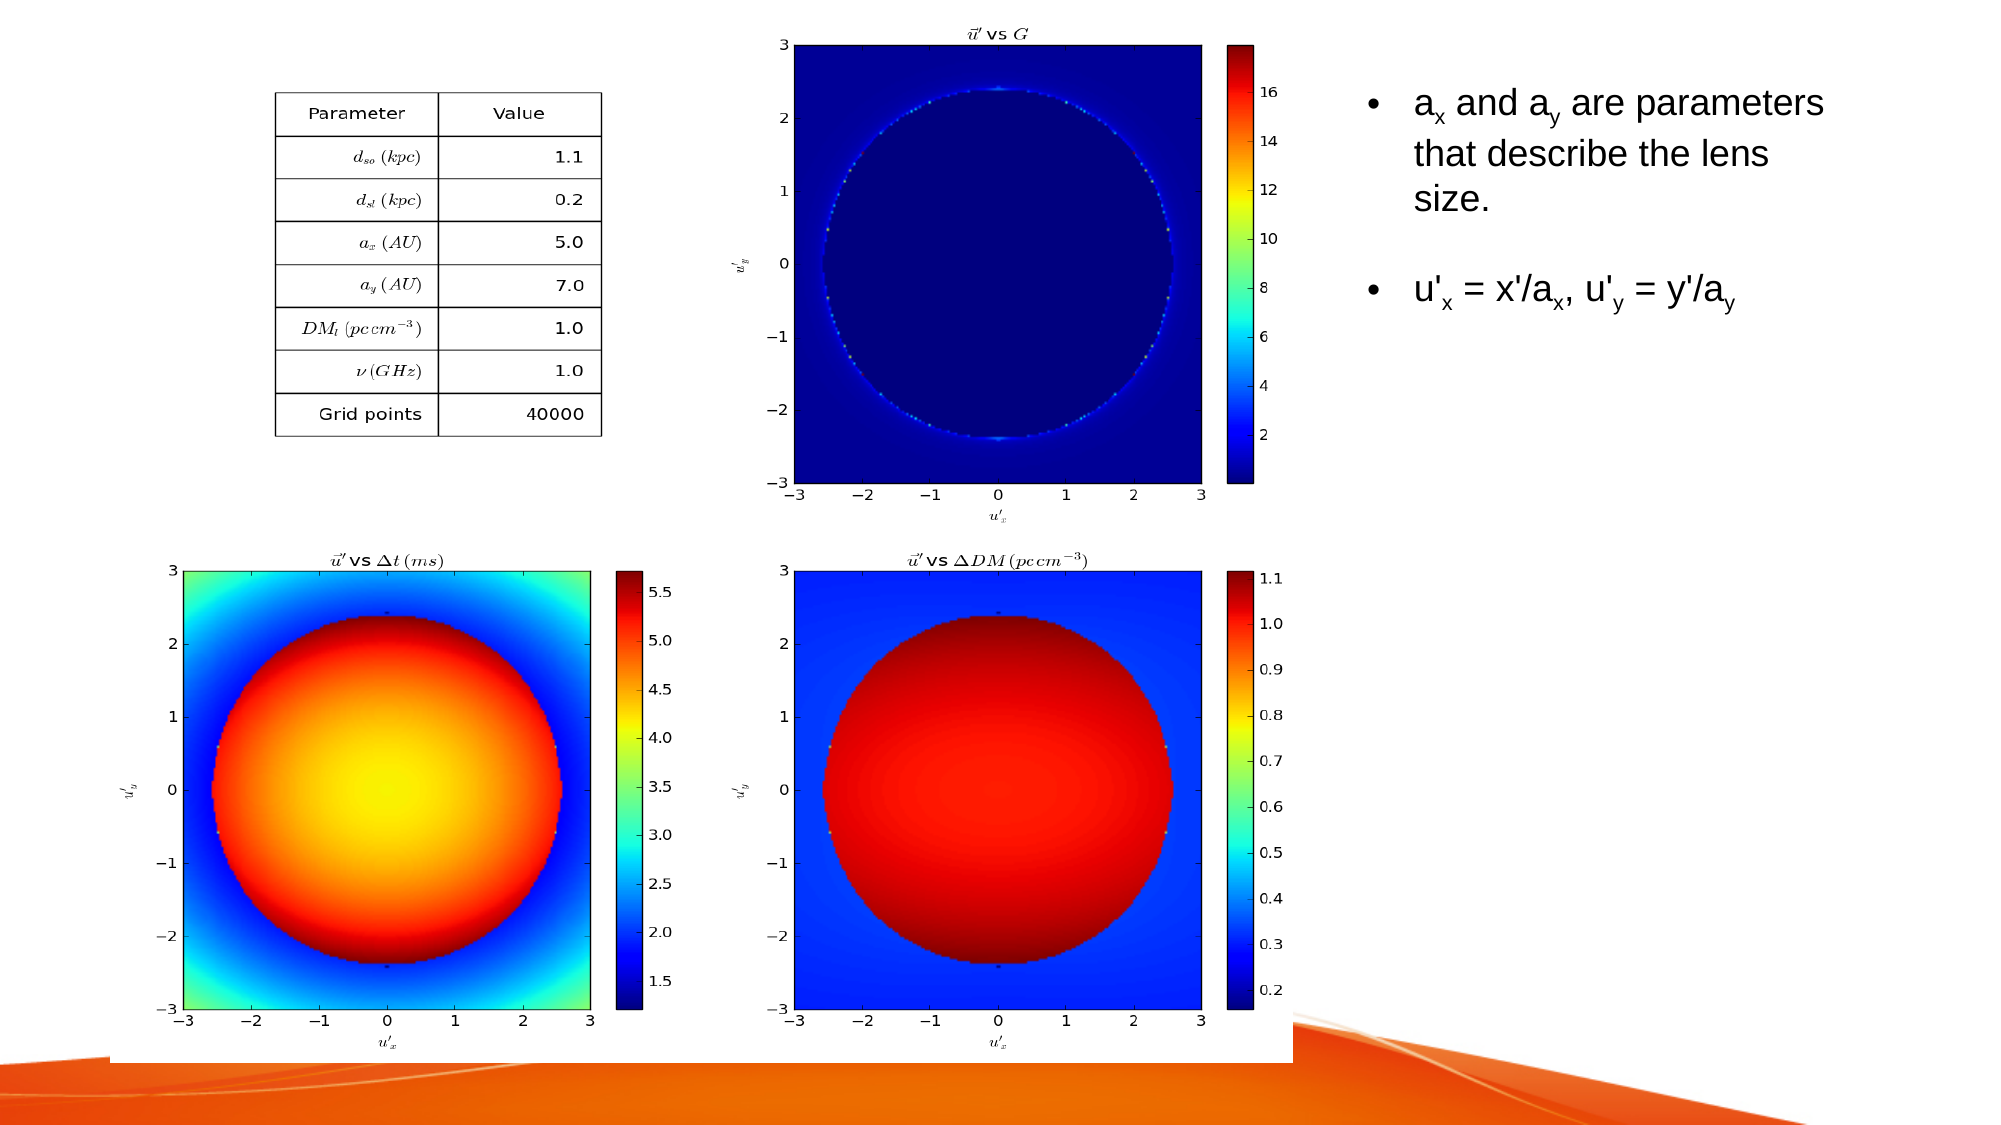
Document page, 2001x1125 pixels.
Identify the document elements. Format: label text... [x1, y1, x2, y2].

text_box ax and ay are parameters that describe the lens size. u'x = x'/ax, u'y = y'/ay [1352, 70, 1861, 323]
picture [0, 0, 2000, 1125]
